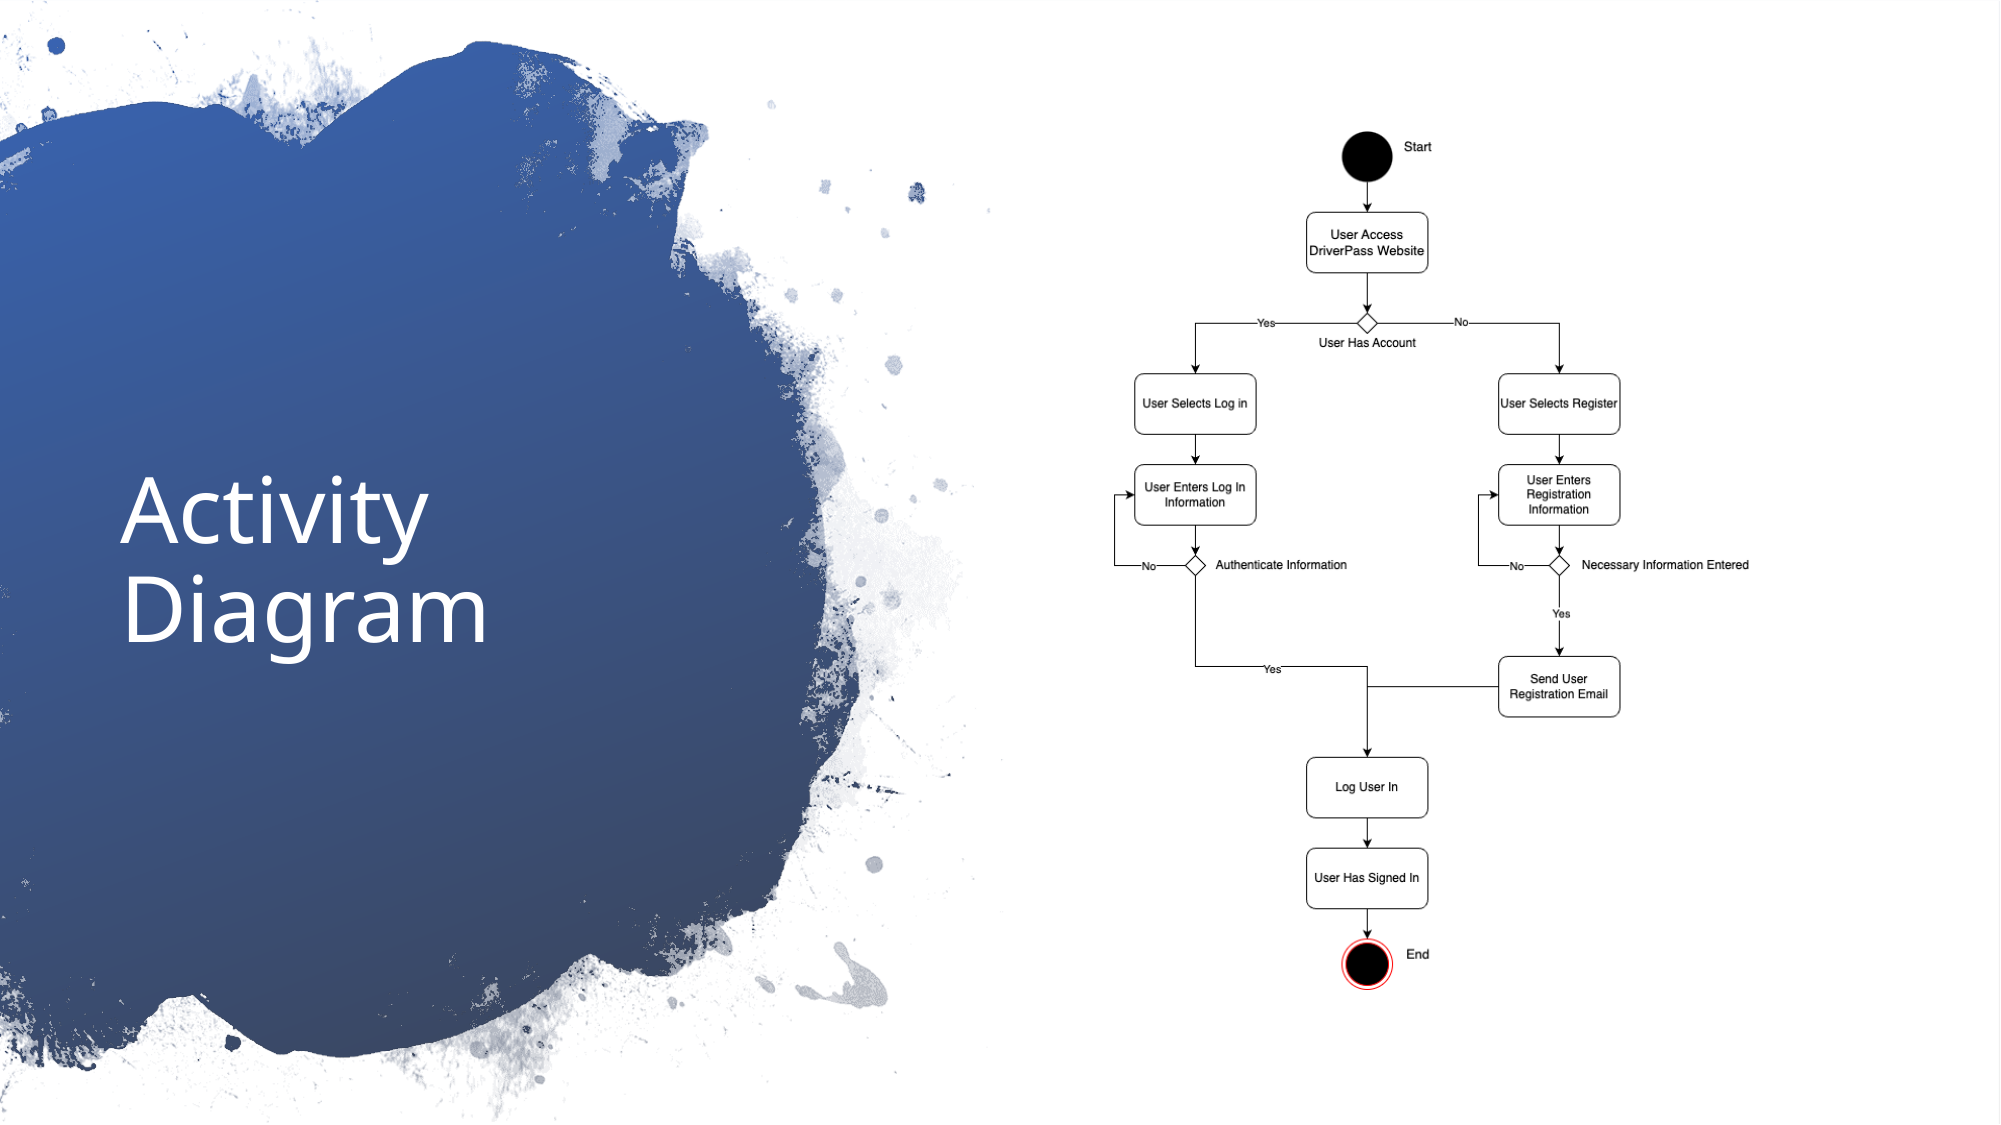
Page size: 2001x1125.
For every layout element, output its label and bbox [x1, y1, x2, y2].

picture [0, 0, 2000, 1125]
list [1107, 131, 1761, 990]
